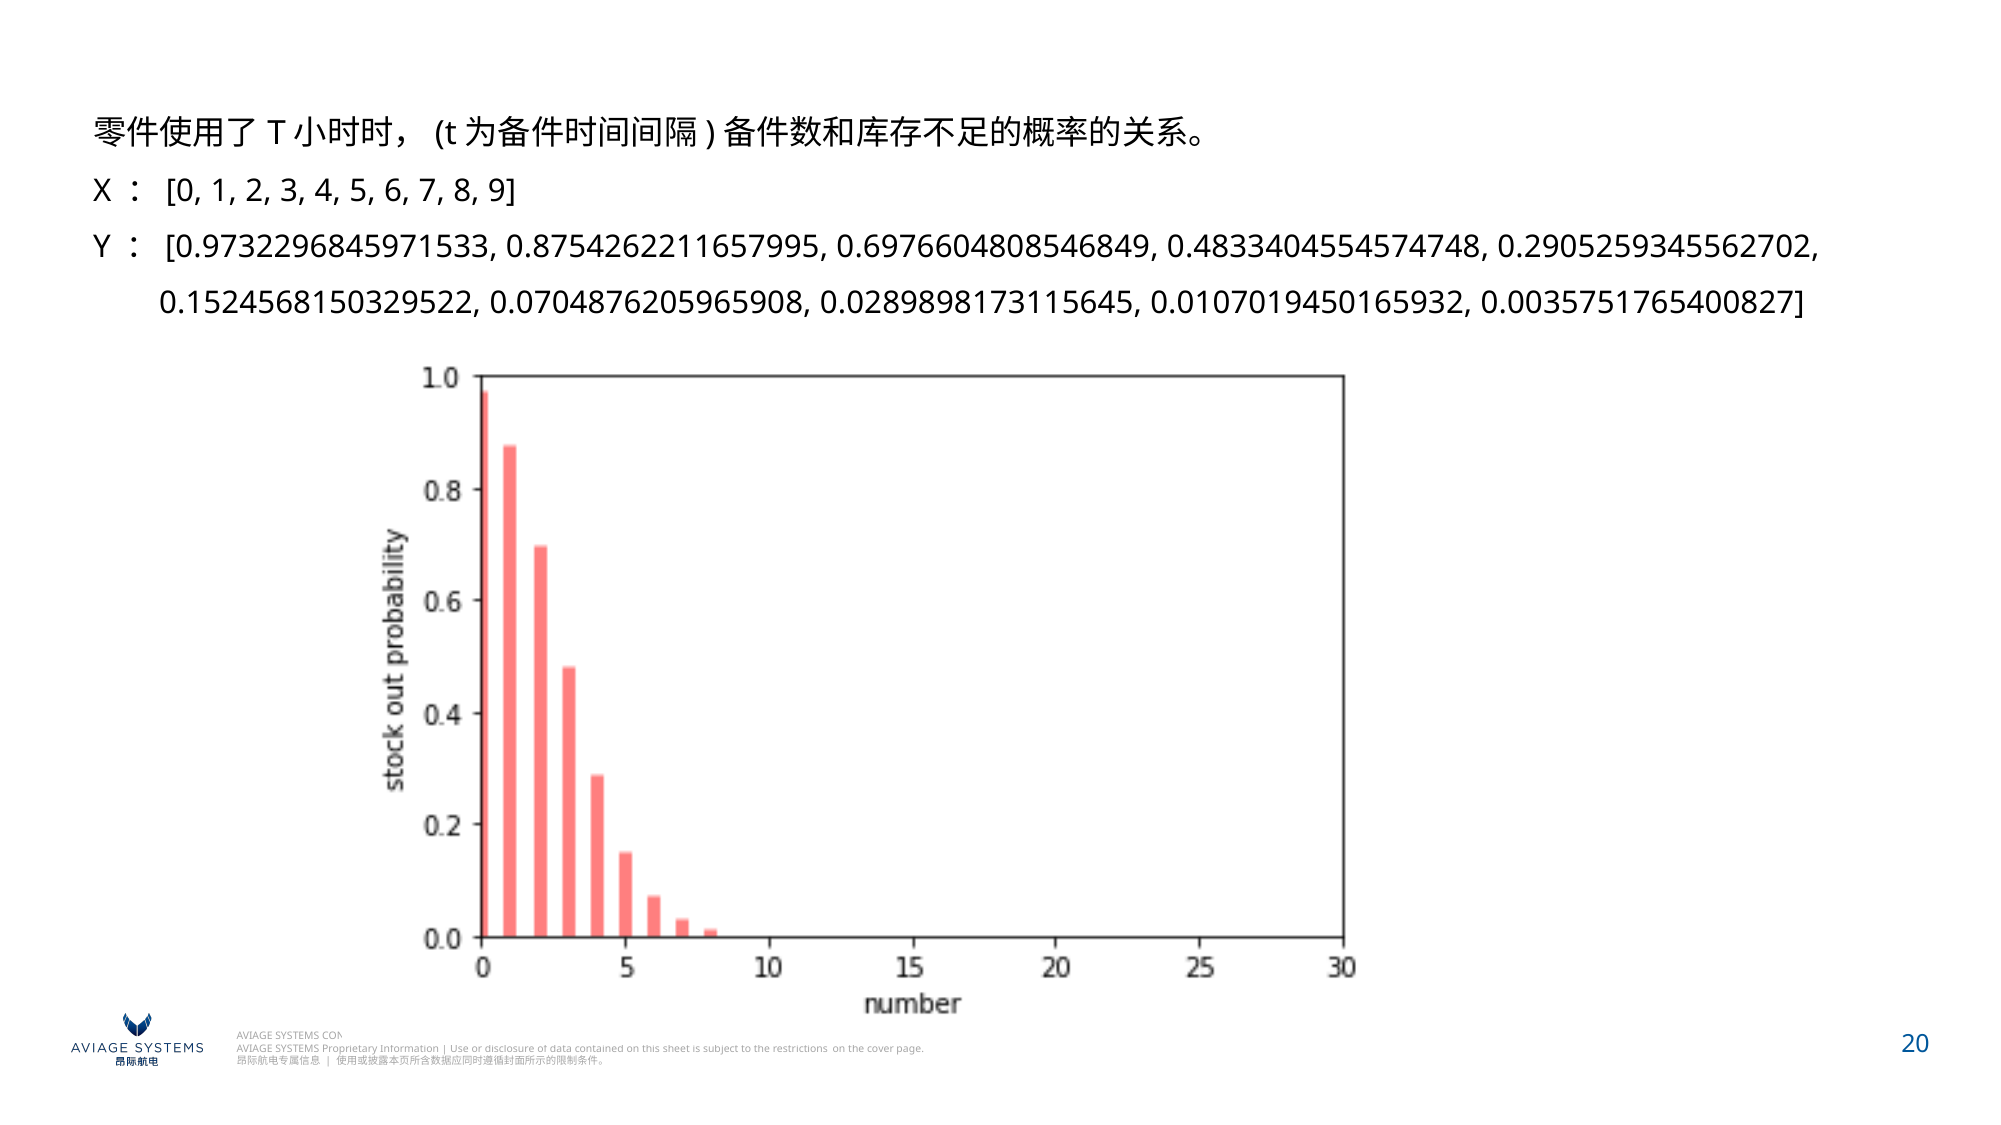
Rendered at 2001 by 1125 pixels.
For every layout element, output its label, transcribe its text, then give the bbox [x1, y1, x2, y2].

slide_number 20 [1494, 1014, 1945, 1075]
picture [71, 1013, 203, 1066]
picture [342, 355, 1513, 1045]
text_box 零件使用了T小时时，(t为备件时间间隔)备件数和库存不足的概率的关系。 X ：[0, 1, 2, 3, 4, 5, 6, 7, 8, 9] Y ：[0.9732296845971533, 0.8754262211657995, 0.6976604808546849, 0.4833404554574748, 0.2905259345562702, 0.1524568150329522, 0.0704876205965908, 0.0289898173115645, 0.0107019450165932, 0.0035751765400827] [78, 83, 1847, 327]
